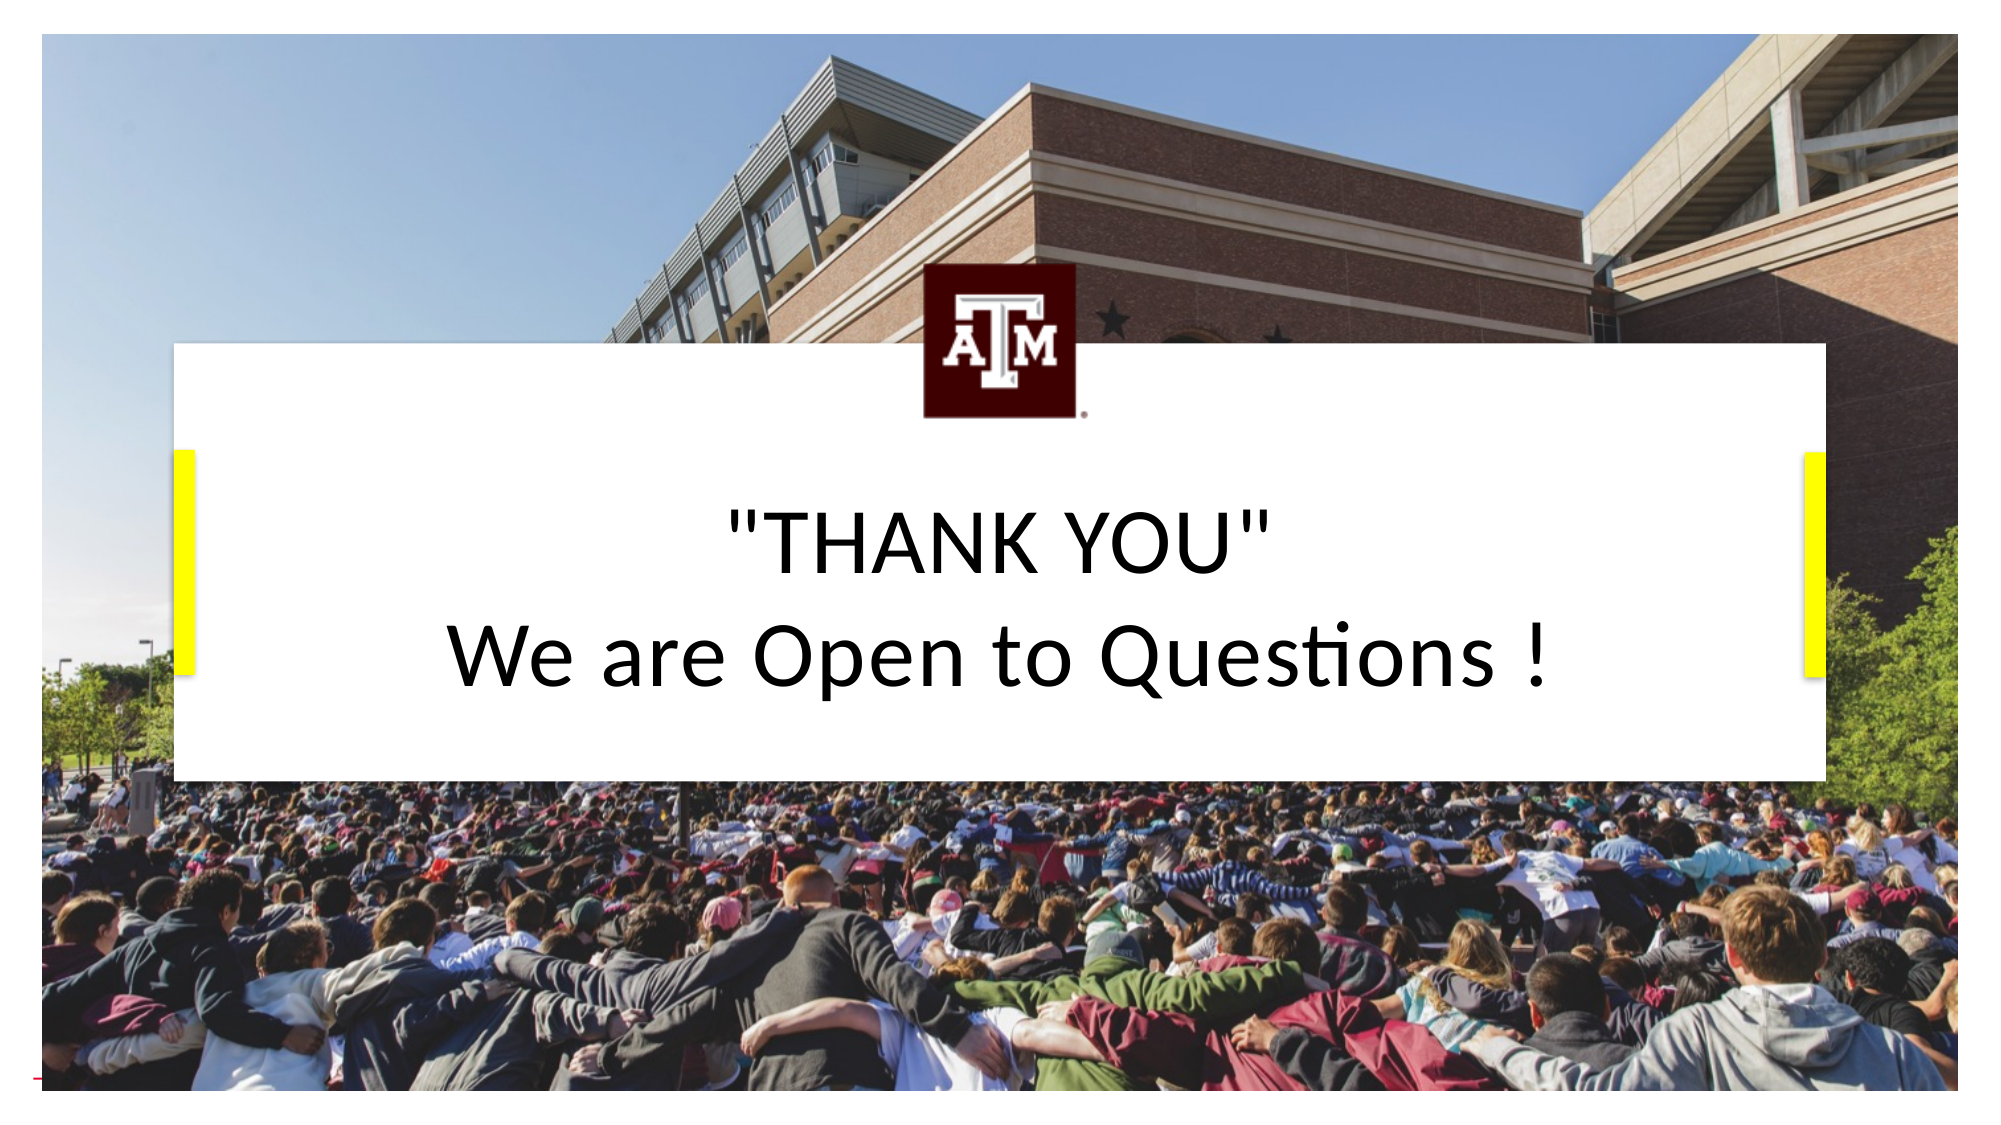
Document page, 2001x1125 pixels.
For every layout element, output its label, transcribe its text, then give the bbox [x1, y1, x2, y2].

picture [42, 34, 1958, 1091]
title "THANK YOU" We are Open to Questions ! [246, 471, 1754, 714]
